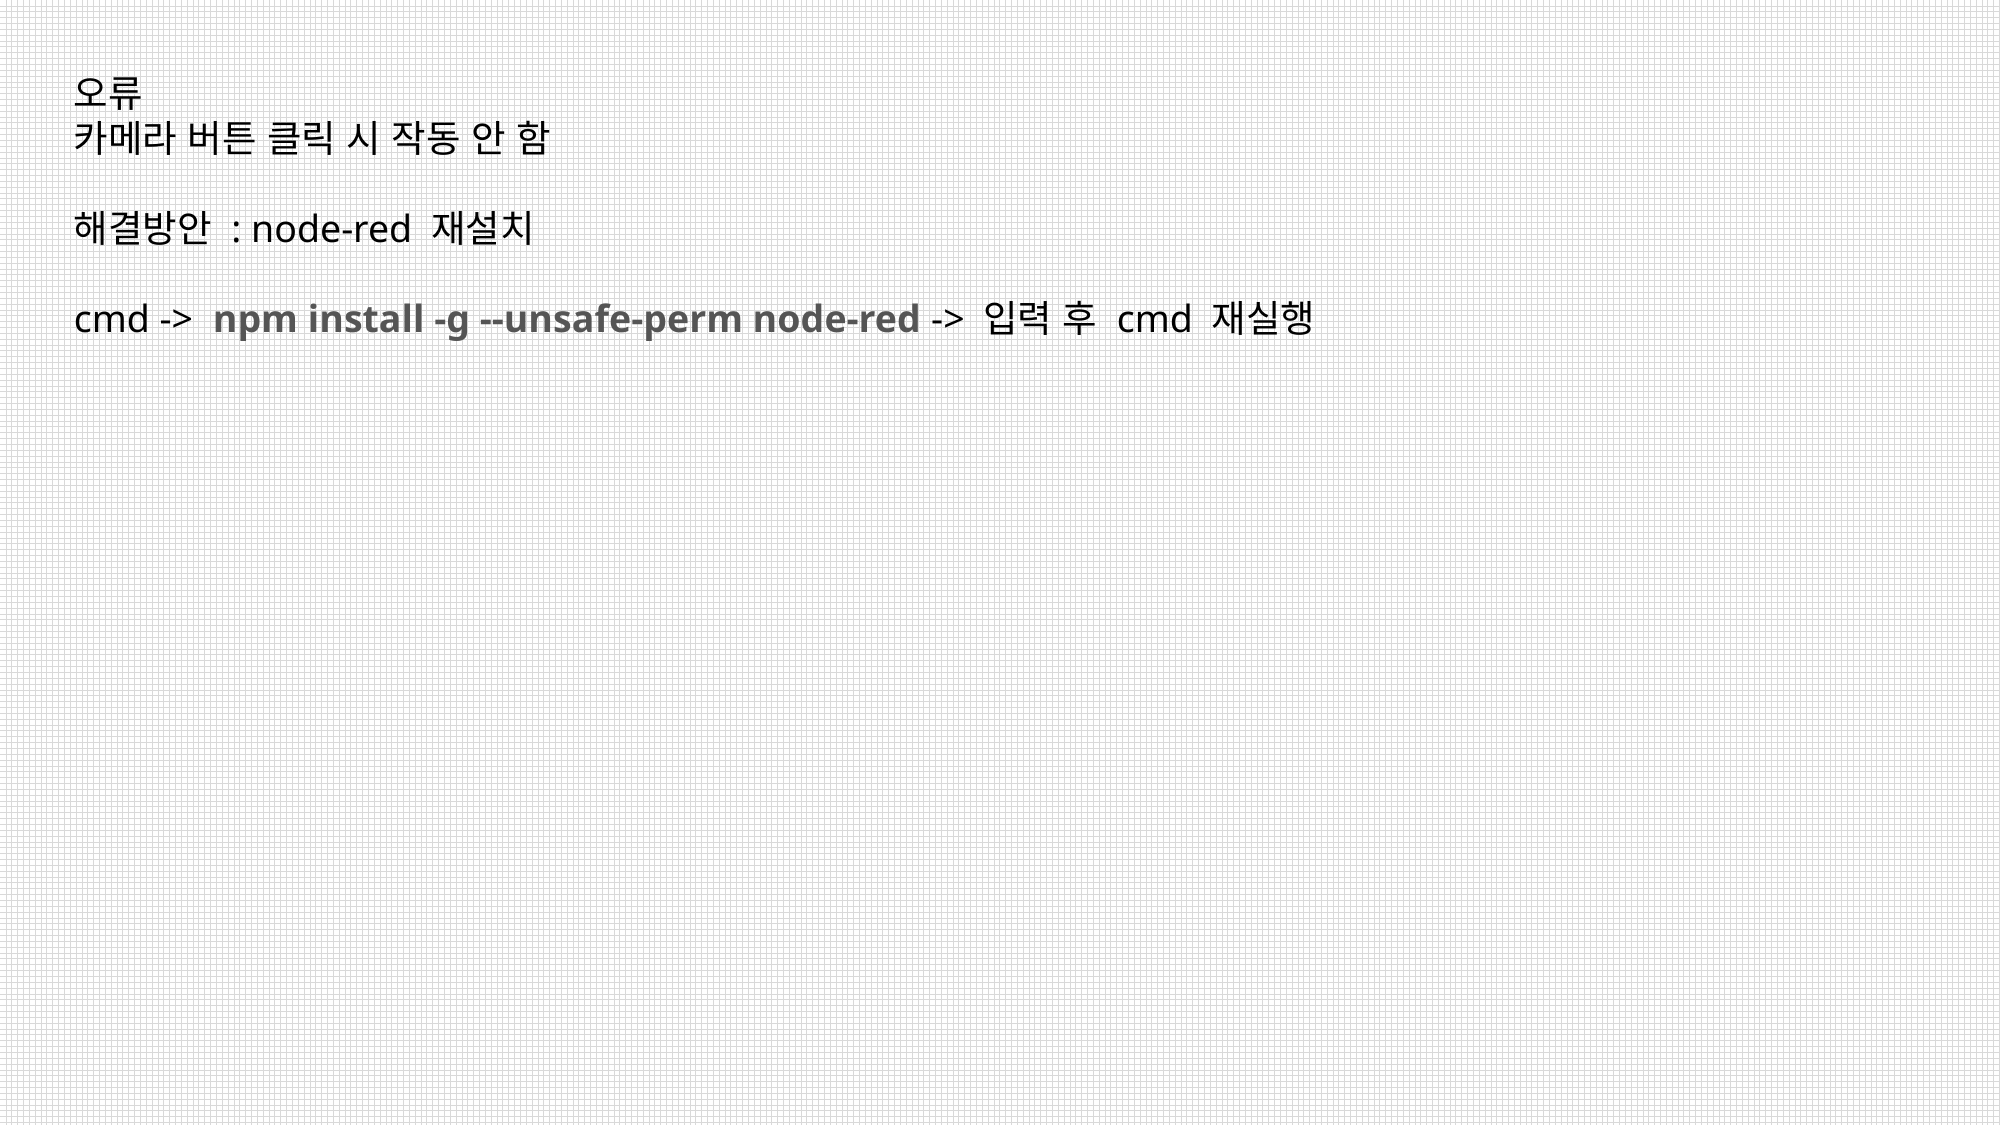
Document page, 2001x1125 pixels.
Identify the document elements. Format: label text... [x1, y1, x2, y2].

text_box 오류 카메라 버튼 클릭 시 작동 안 함 해결방안 : node-red 재설치 cmd -> npm install -g --unsafe-perm node-red -> 입력 후 cmd 재실행 [59, 62, 1445, 348]
